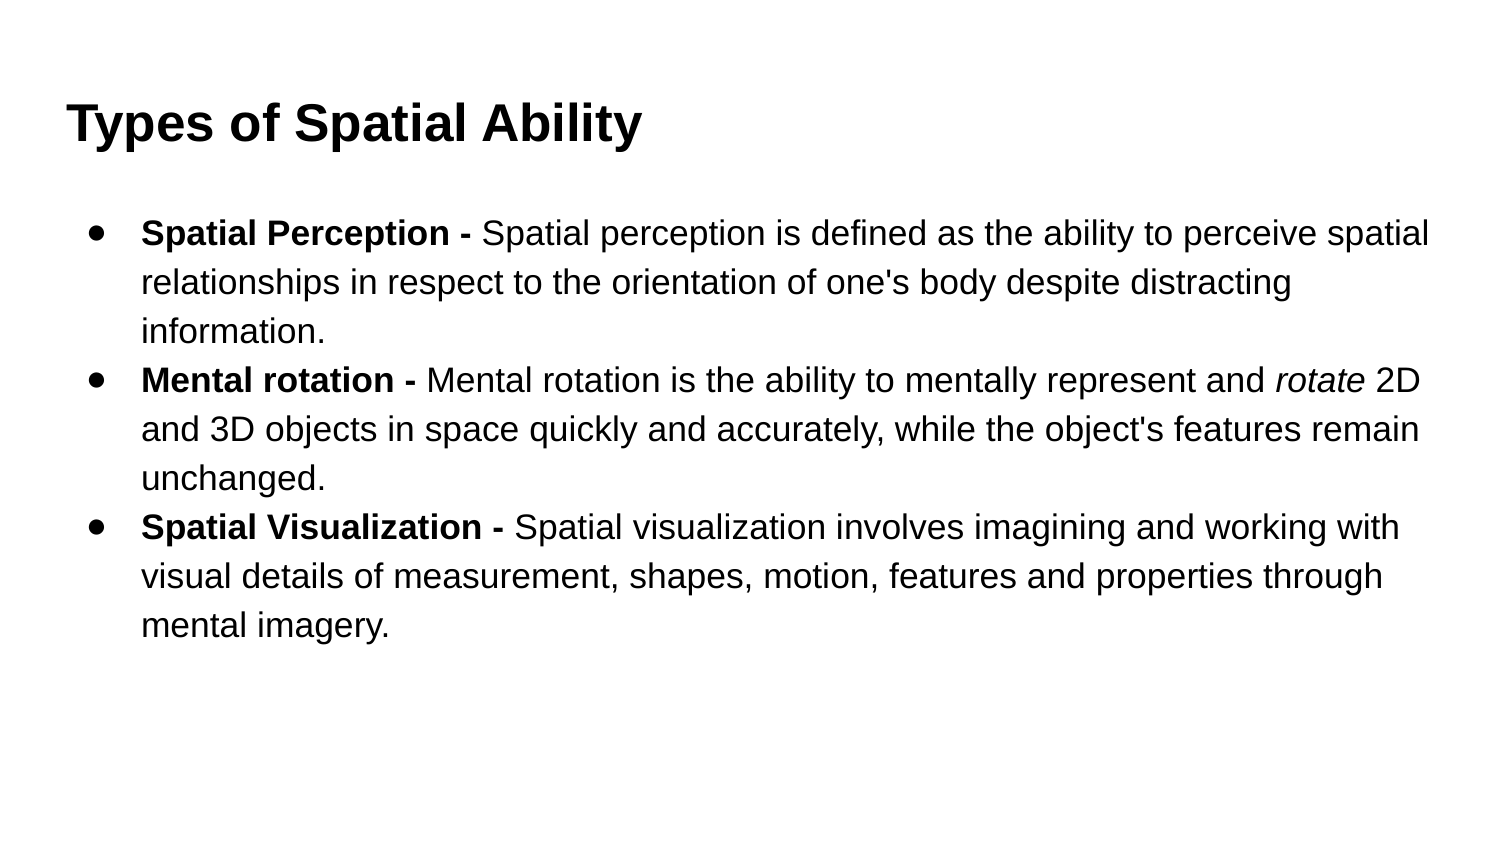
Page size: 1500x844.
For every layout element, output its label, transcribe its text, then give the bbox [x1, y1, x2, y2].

list Spatial Perception - Spatial perception is defined as the ability to perceive spatial relationships in respect to the orientation of one's body despite distracting information. Mental rotation - Mental rotation is the ability to mentally represent and rotate 2D and 3D objects in space quickly and accurately, while the object's features remain unchanged. Spatial Visualization - Spatial visualization involves imagining and working with visual details of measurement, shapes, motion, features and properties through mental imagery. [51, 189, 1449, 750]
title Types of Spatial Ability [51, 72, 1449, 167]
